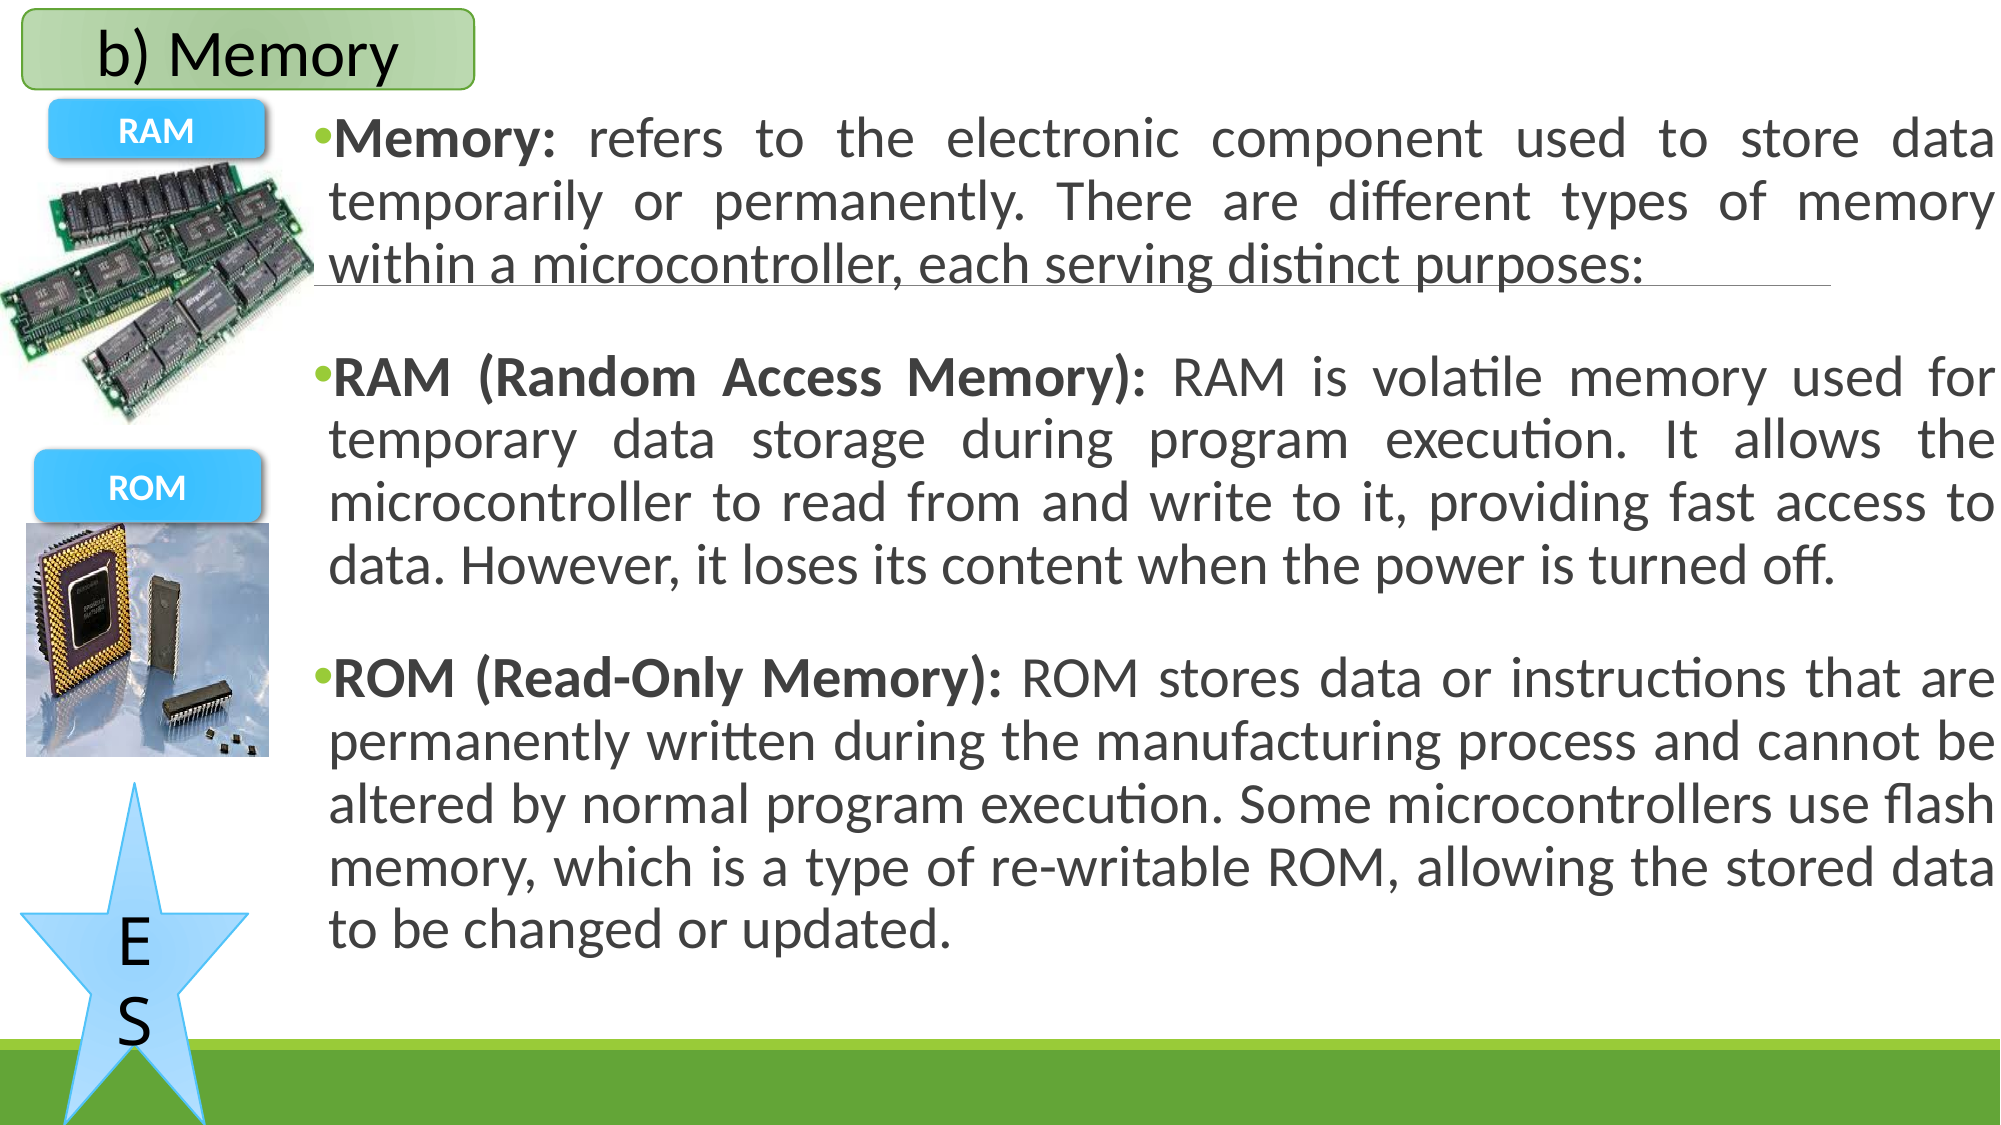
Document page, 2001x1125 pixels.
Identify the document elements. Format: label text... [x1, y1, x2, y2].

list Memory: refers to the electronic component used to store data temporarily or permanently. There are different types of memory within a microcontroller, each serving distinct purposes: RAM (Random Access Memory): RAM is volatile memory used for temporary data storage during program execution. It allows the microcontroller to read from and write to it, providing fast access to data. However, it loses its content when the power is turned off. ROM (Read-Only Memory): ROM stores data or instructions that are permanently written during the manufacturing process and cannot be altered by normal program execution. Some microcontrollers use flash memory, which is a type of re-writable ROM, allowing the stored data to be changed or updated. [313, 99, 1997, 1058]
text_box ES [19, 781, 250, 1125]
text_box RAM [48, 98, 265, 155]
picture [25, 522, 270, 758]
text_box b) Memory [21, 8, 476, 91]
picture [0, 158, 314, 425]
text_box ROM [34, 449, 262, 519]
